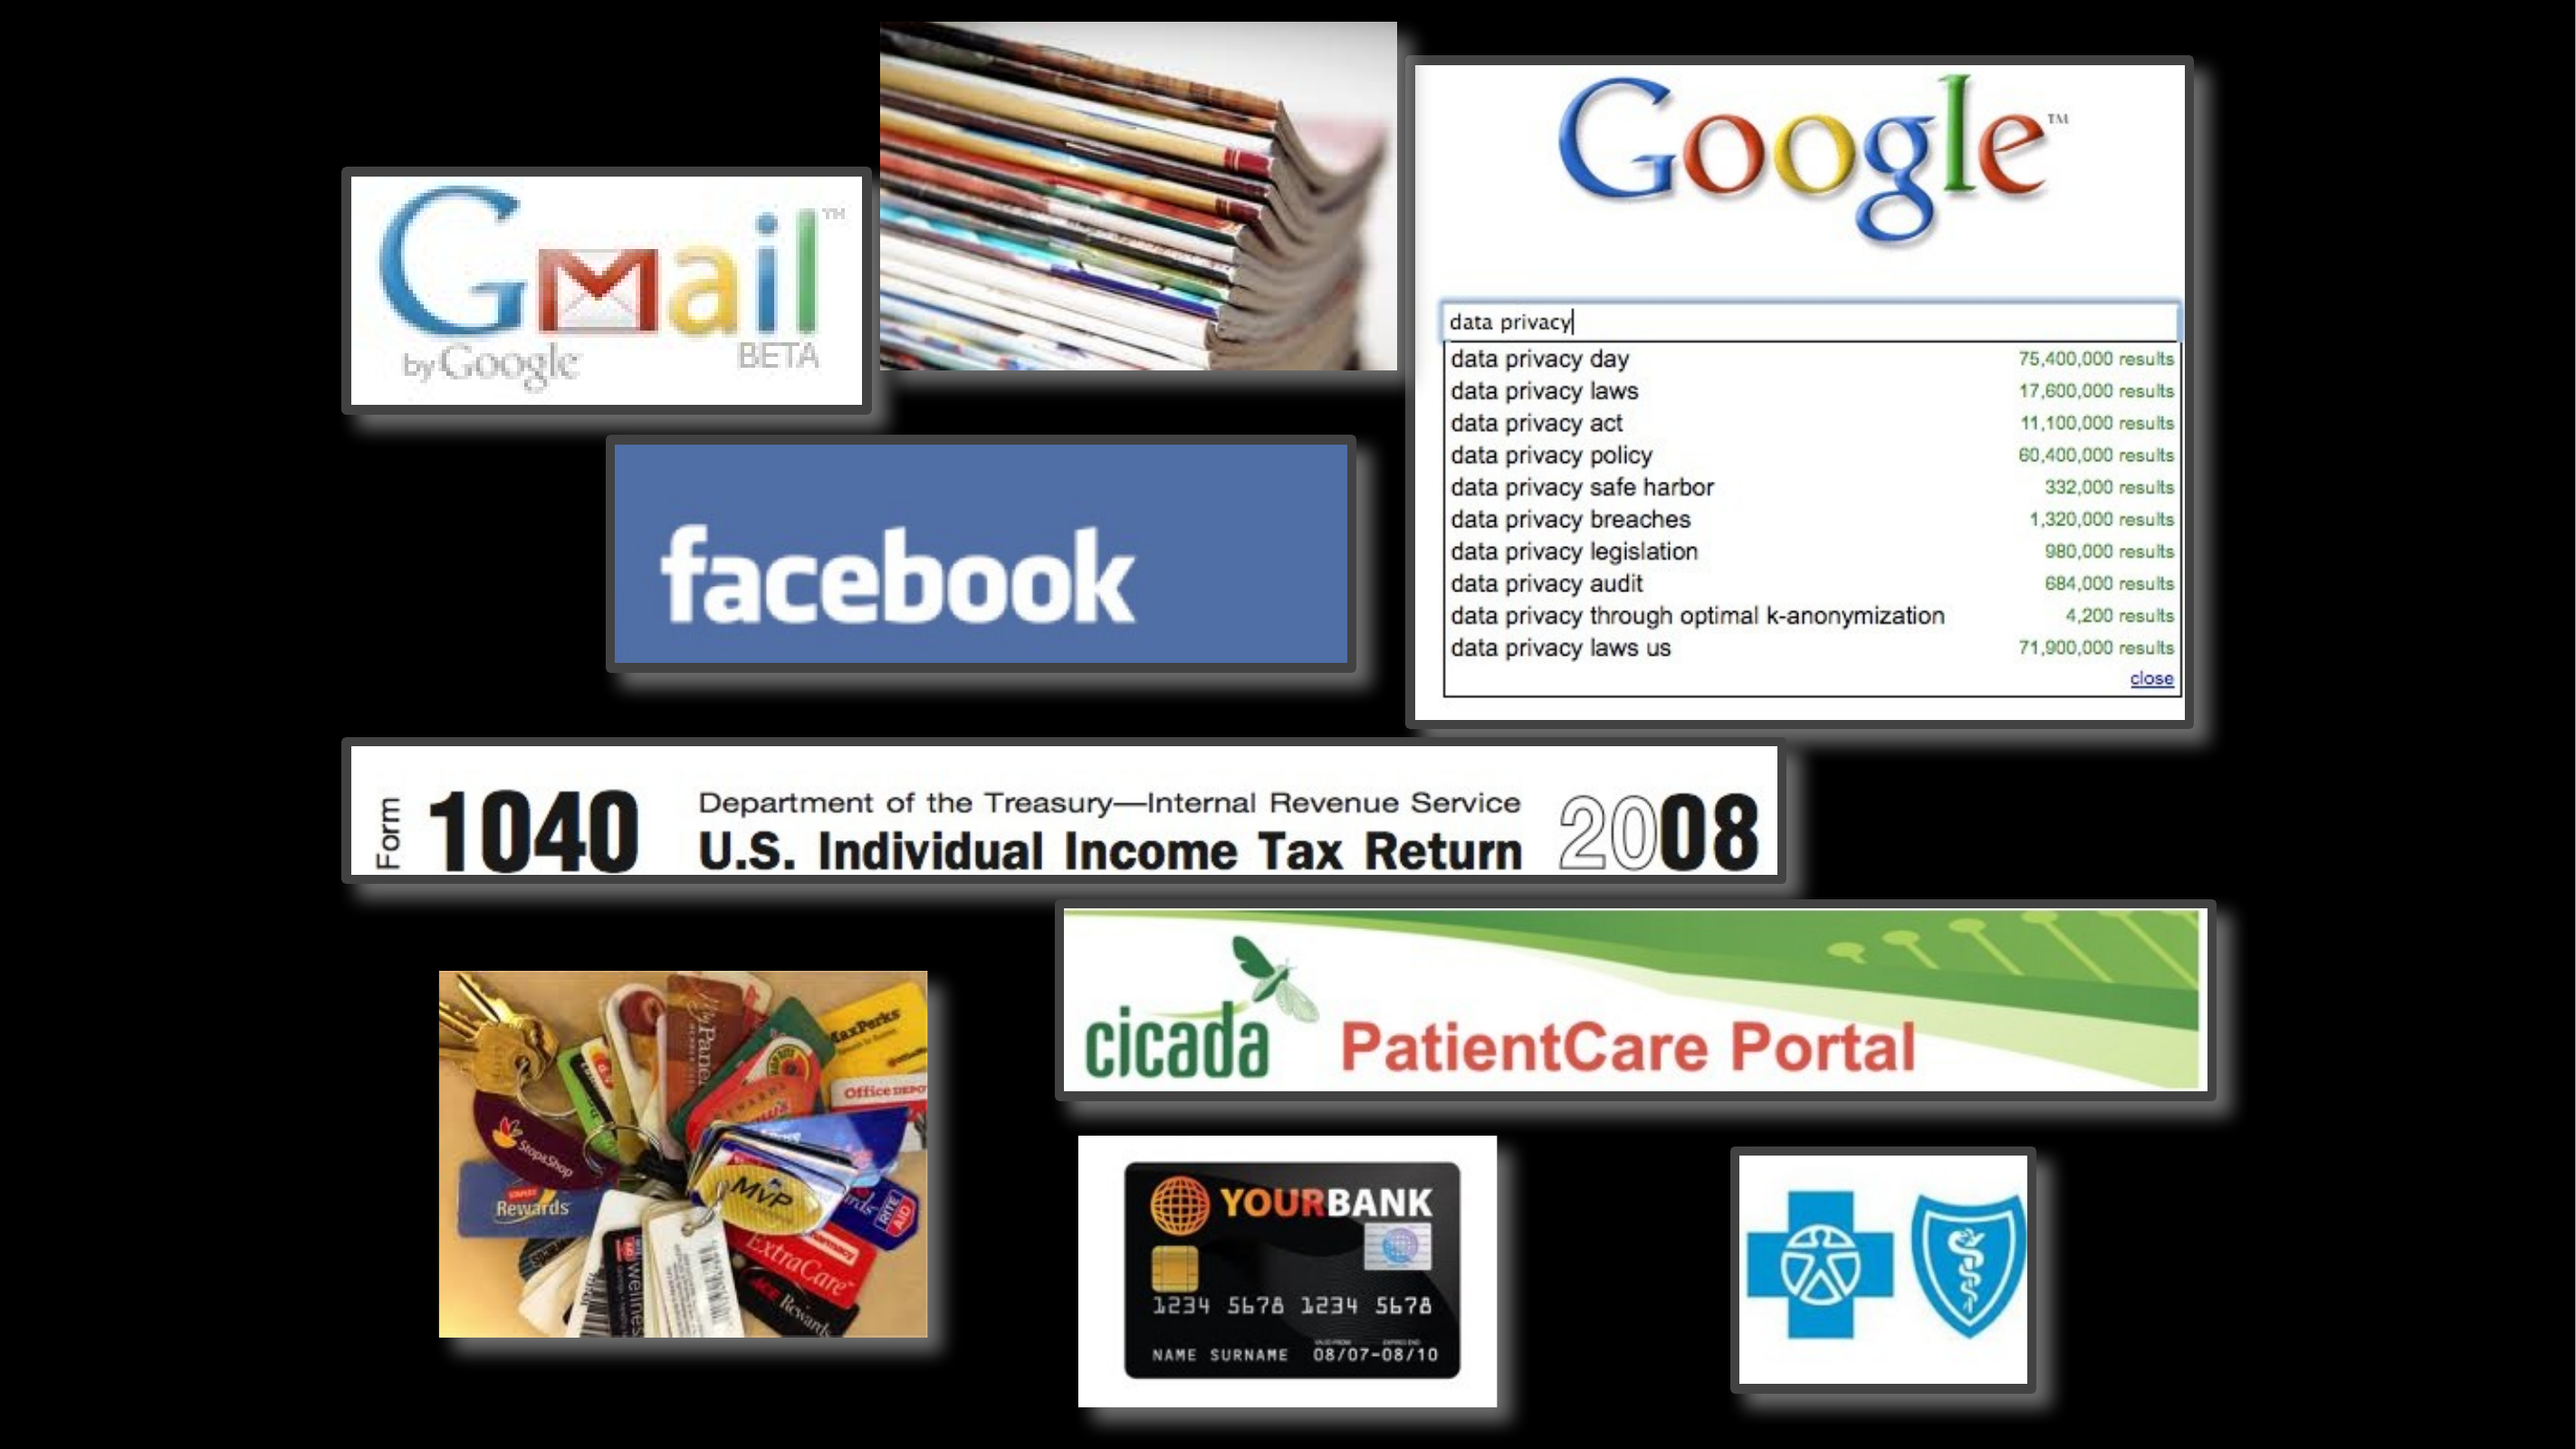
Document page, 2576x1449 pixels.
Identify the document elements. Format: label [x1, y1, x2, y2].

text_box [1734, 1150, 2033, 1389]
text_box [1077, 1136, 1498, 1408]
text_box [1049, 894, 2252, 1137]
text_box [1401, 51, 2229, 764]
text_box [880, 22, 1397, 370]
text_box [337, 732, 1822, 919]
text_box [337, 162, 907, 451]
text_box [435, 967, 962, 1372]
text_box [610, 439, 1353, 668]
text_box [346, 171, 867, 410]
text_box [600, 429, 1392, 708]
text_box [1074, 1131, 1531, 1442]
text_box [1410, 60, 2190, 724]
text_box [438, 971, 928, 1338]
text_box [876, 18, 1432, 404]
text_box [1059, 903, 2213, 1097]
text_box [346, 741, 1783, 879]
text_box [1725, 1141, 2073, 1428]
